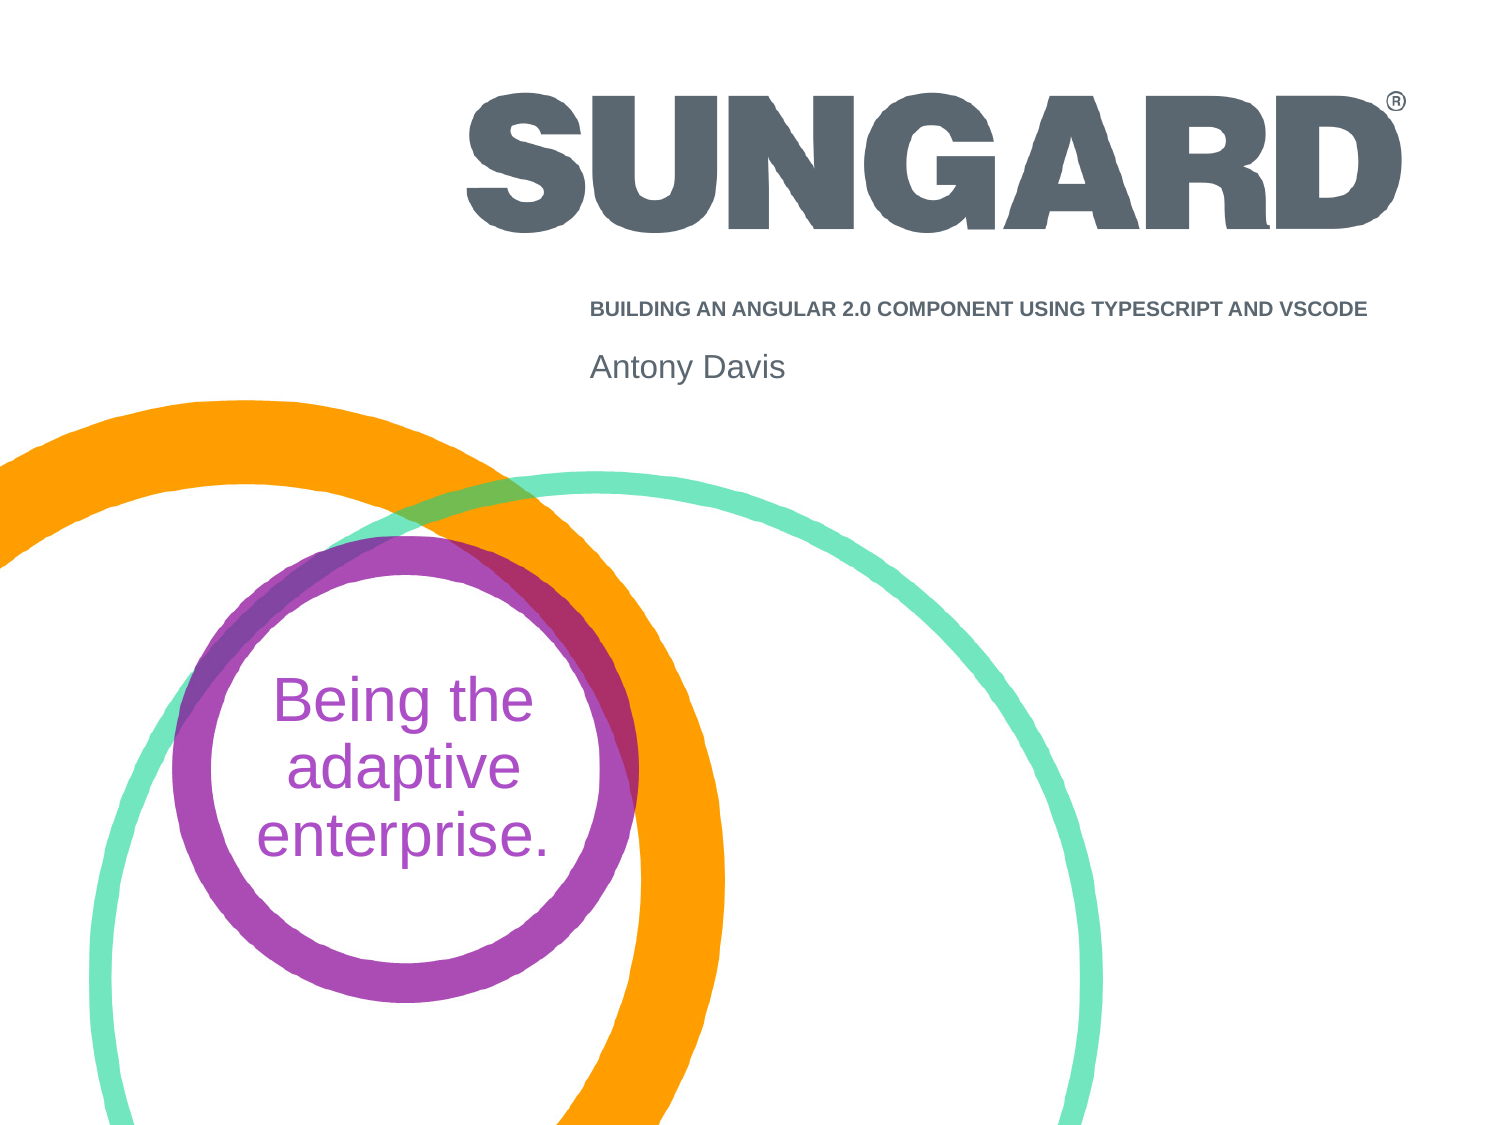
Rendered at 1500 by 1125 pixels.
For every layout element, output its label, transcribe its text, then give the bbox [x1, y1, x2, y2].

picture [436, 72, 1440, 249]
picture [0, 386, 1500, 1125]
list Being the adaptive enterprise. [167, 530, 641, 1007]
subtitle Antony Davis [574, 338, 1392, 400]
title Building an angular 2.0 component using typescript and vscode [574, 275, 1392, 338]
